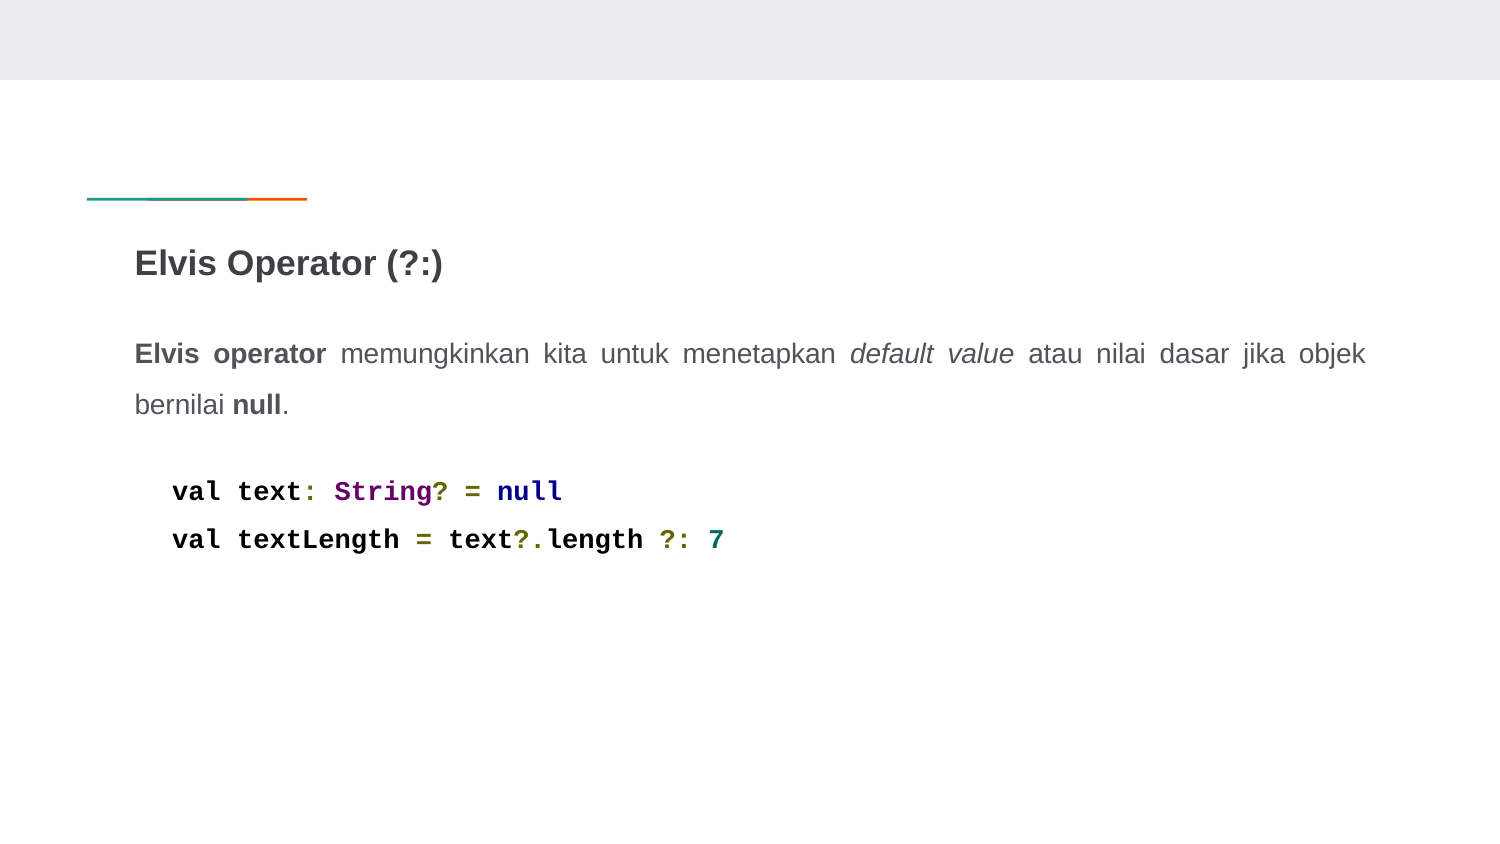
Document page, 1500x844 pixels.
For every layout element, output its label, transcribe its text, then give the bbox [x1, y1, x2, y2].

title Elvis Operator (?:) [119, 216, 1381, 304]
list Elvis operator memungkinkan kita untuk menetapkan default value atau nilai dasar jika objek bernilai null. val text: String? = null val textLength = text?.length ?: 7 [119, 304, 1381, 712]
